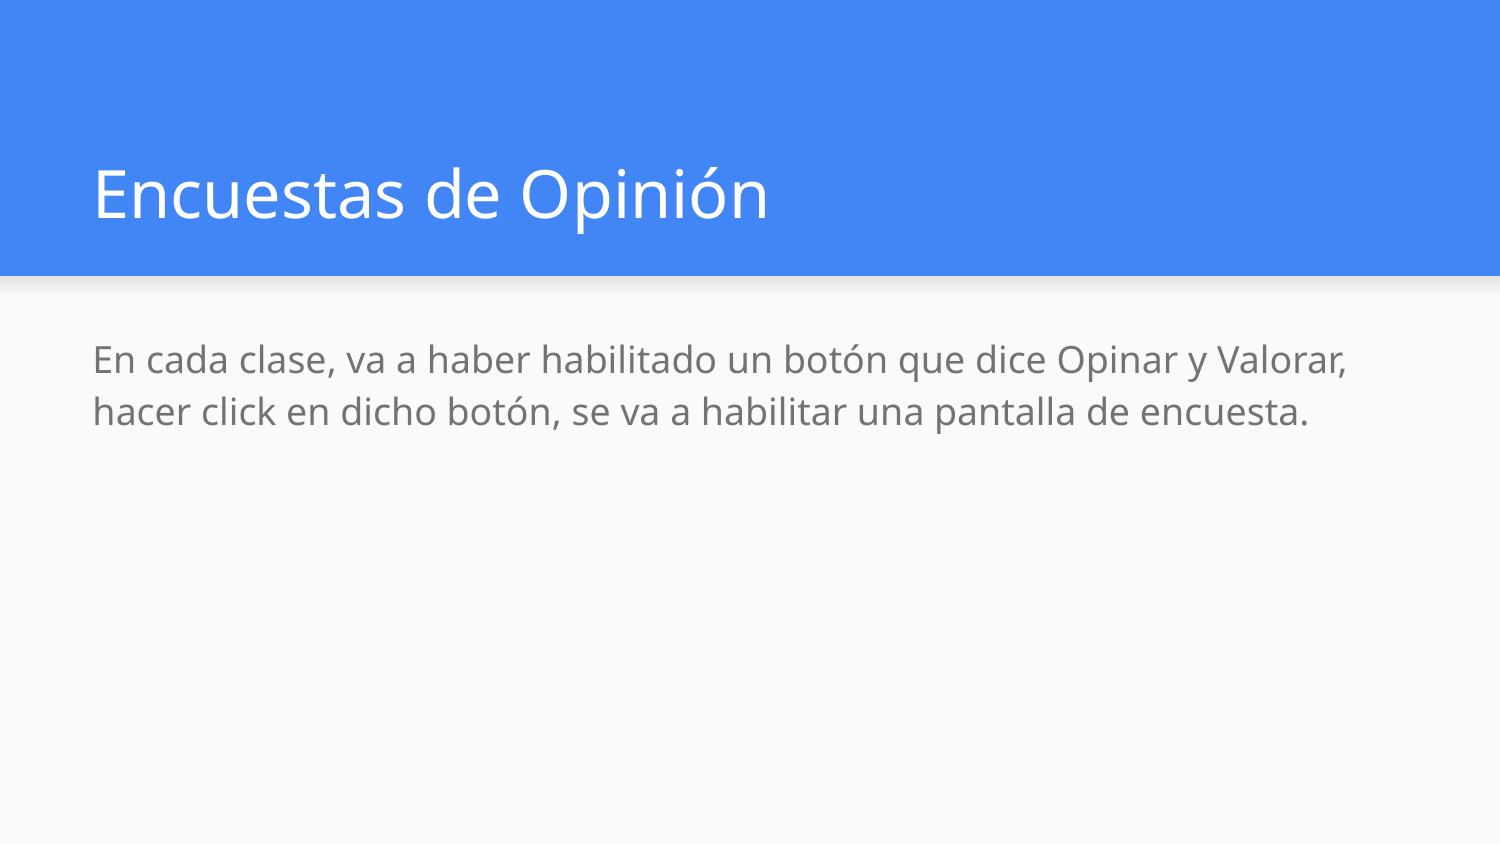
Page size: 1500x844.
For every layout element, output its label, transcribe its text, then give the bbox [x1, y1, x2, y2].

title Encuestas de Opinión [77, 121, 1427, 248]
list En cada clase, va a haber habilitado un botón que dice Opinar y Valorar, hacer click en dicho botón, se va a habilitar una pantalla de encuesta. [77, 314, 1427, 760]
